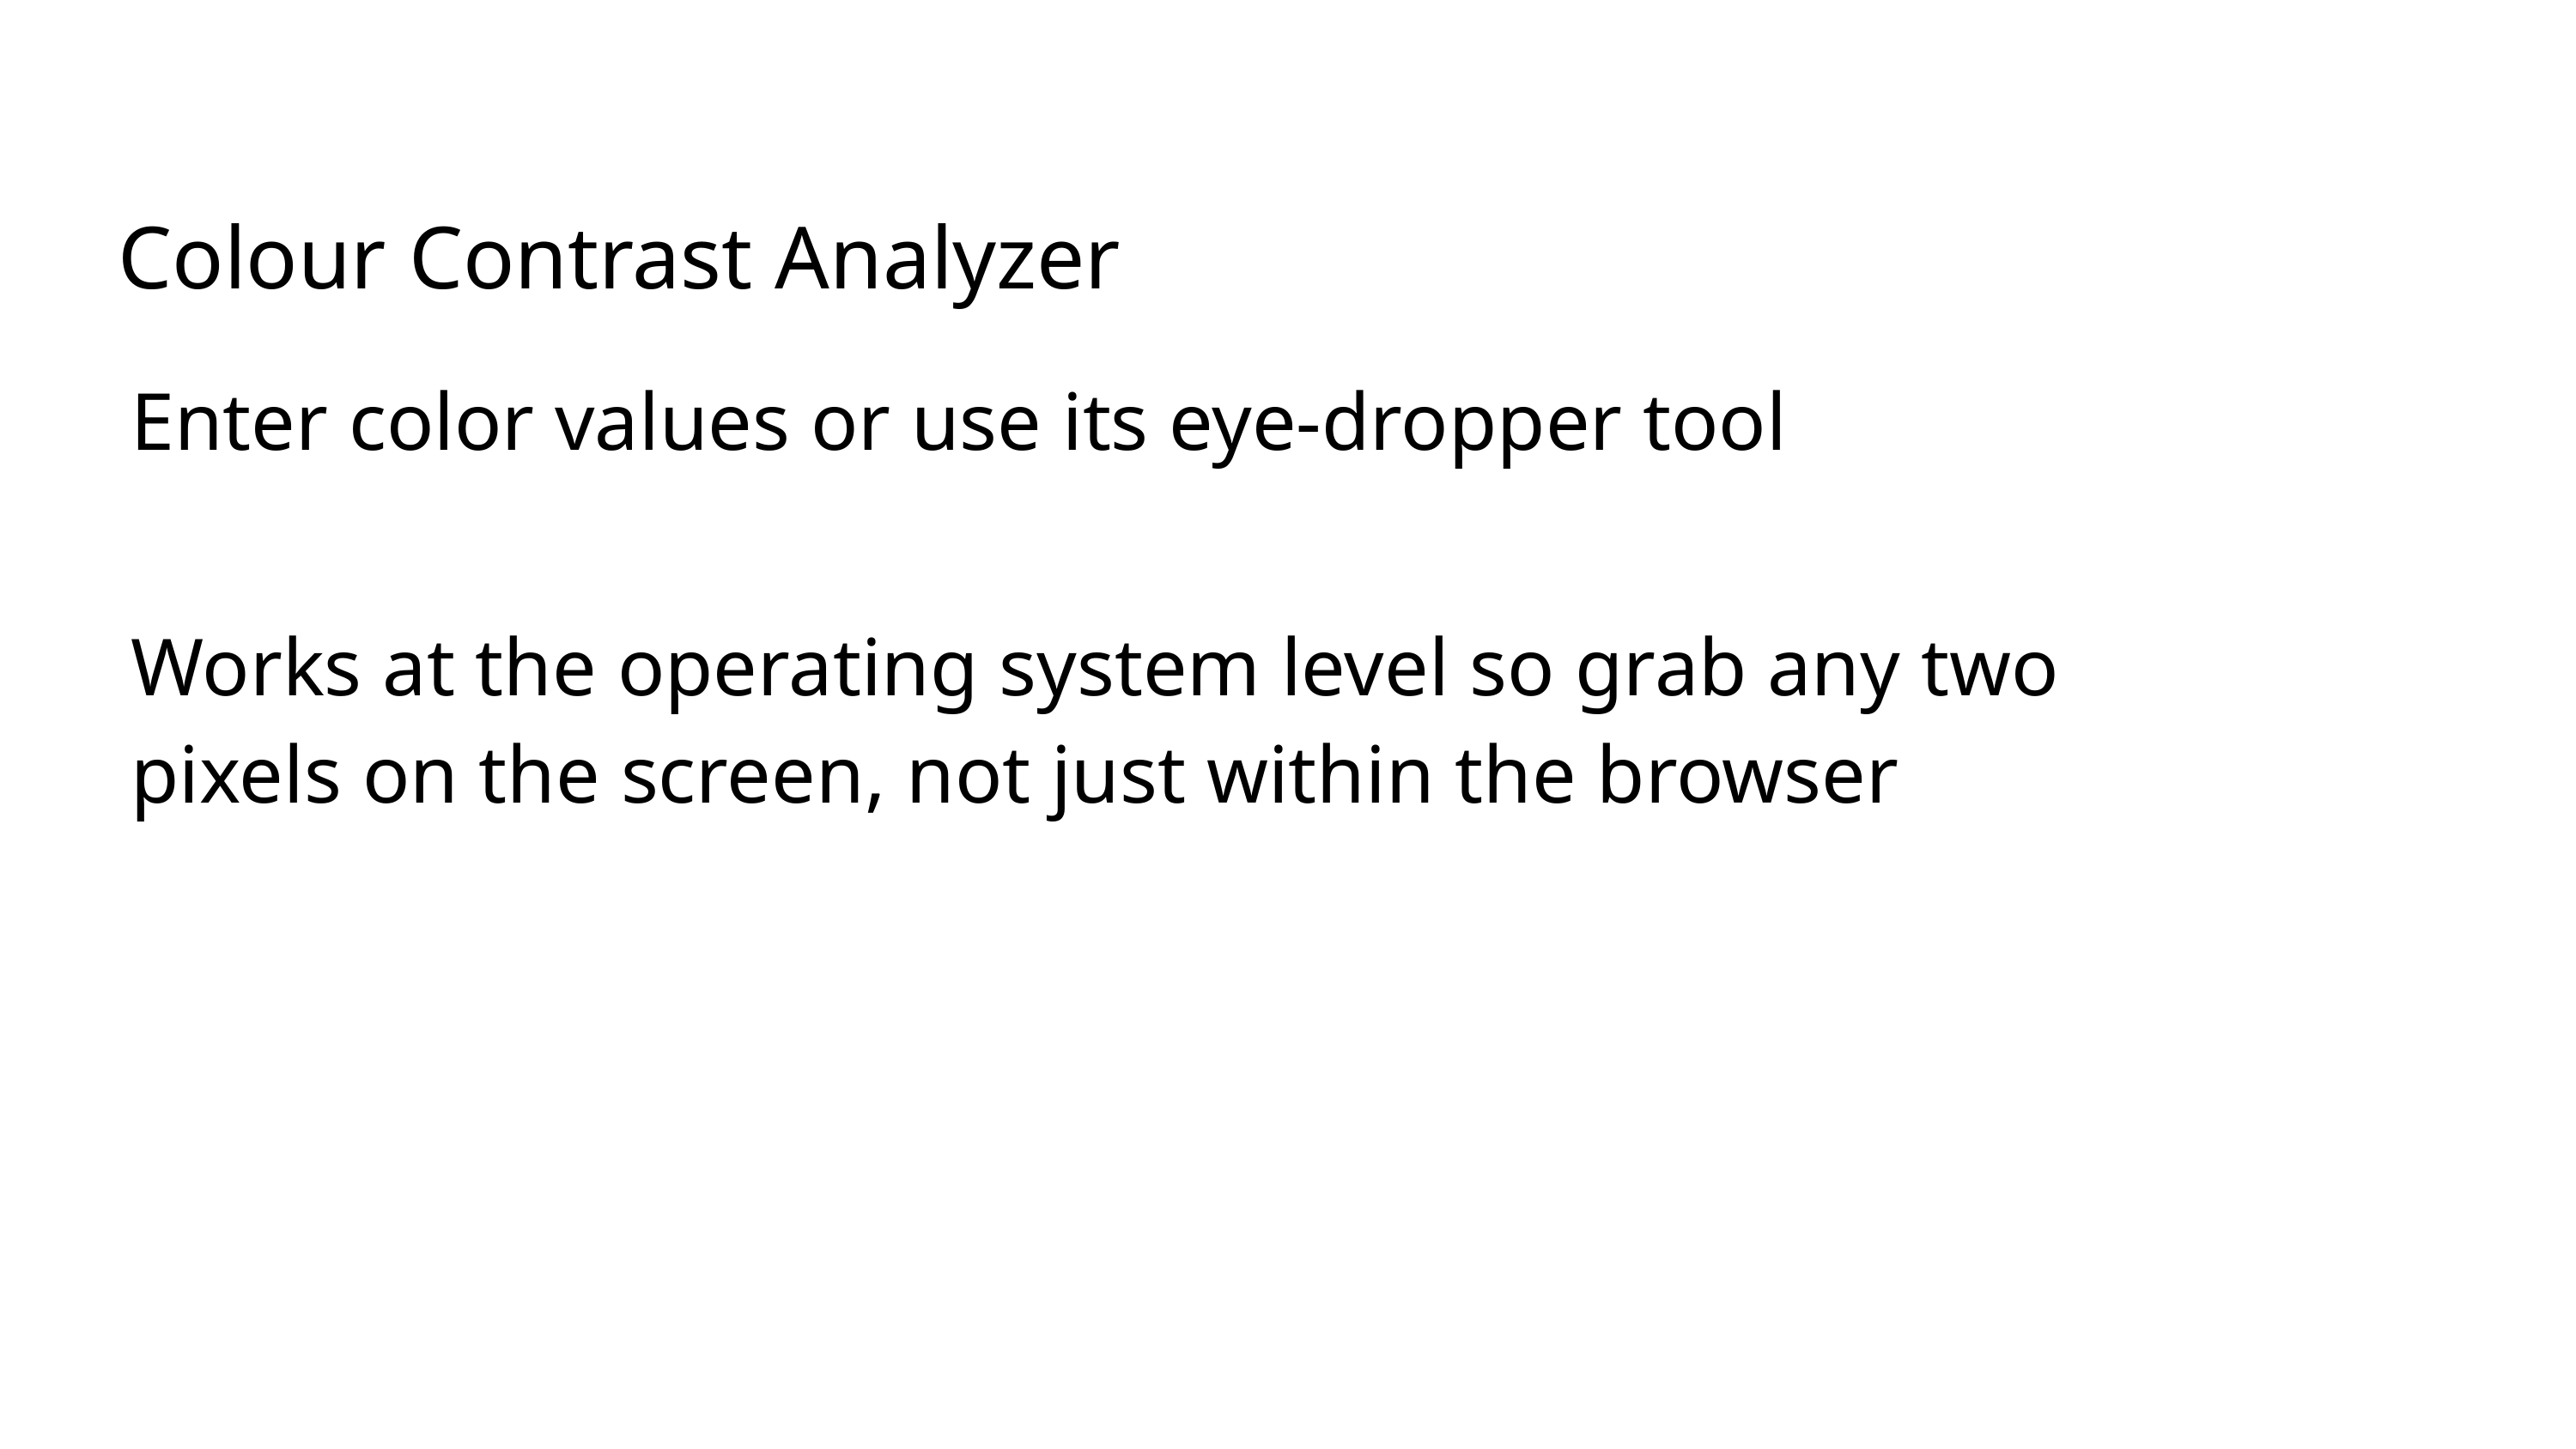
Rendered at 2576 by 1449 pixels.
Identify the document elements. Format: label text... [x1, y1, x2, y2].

text_box Colour Contrast Analyzer [118, 134, 2404, 306]
text_box Enter color values or use its eye-dropper tool Works at the operating system level so grab any two pixels on the screen, not just within the browser [118, 359, 2141, 1228]
